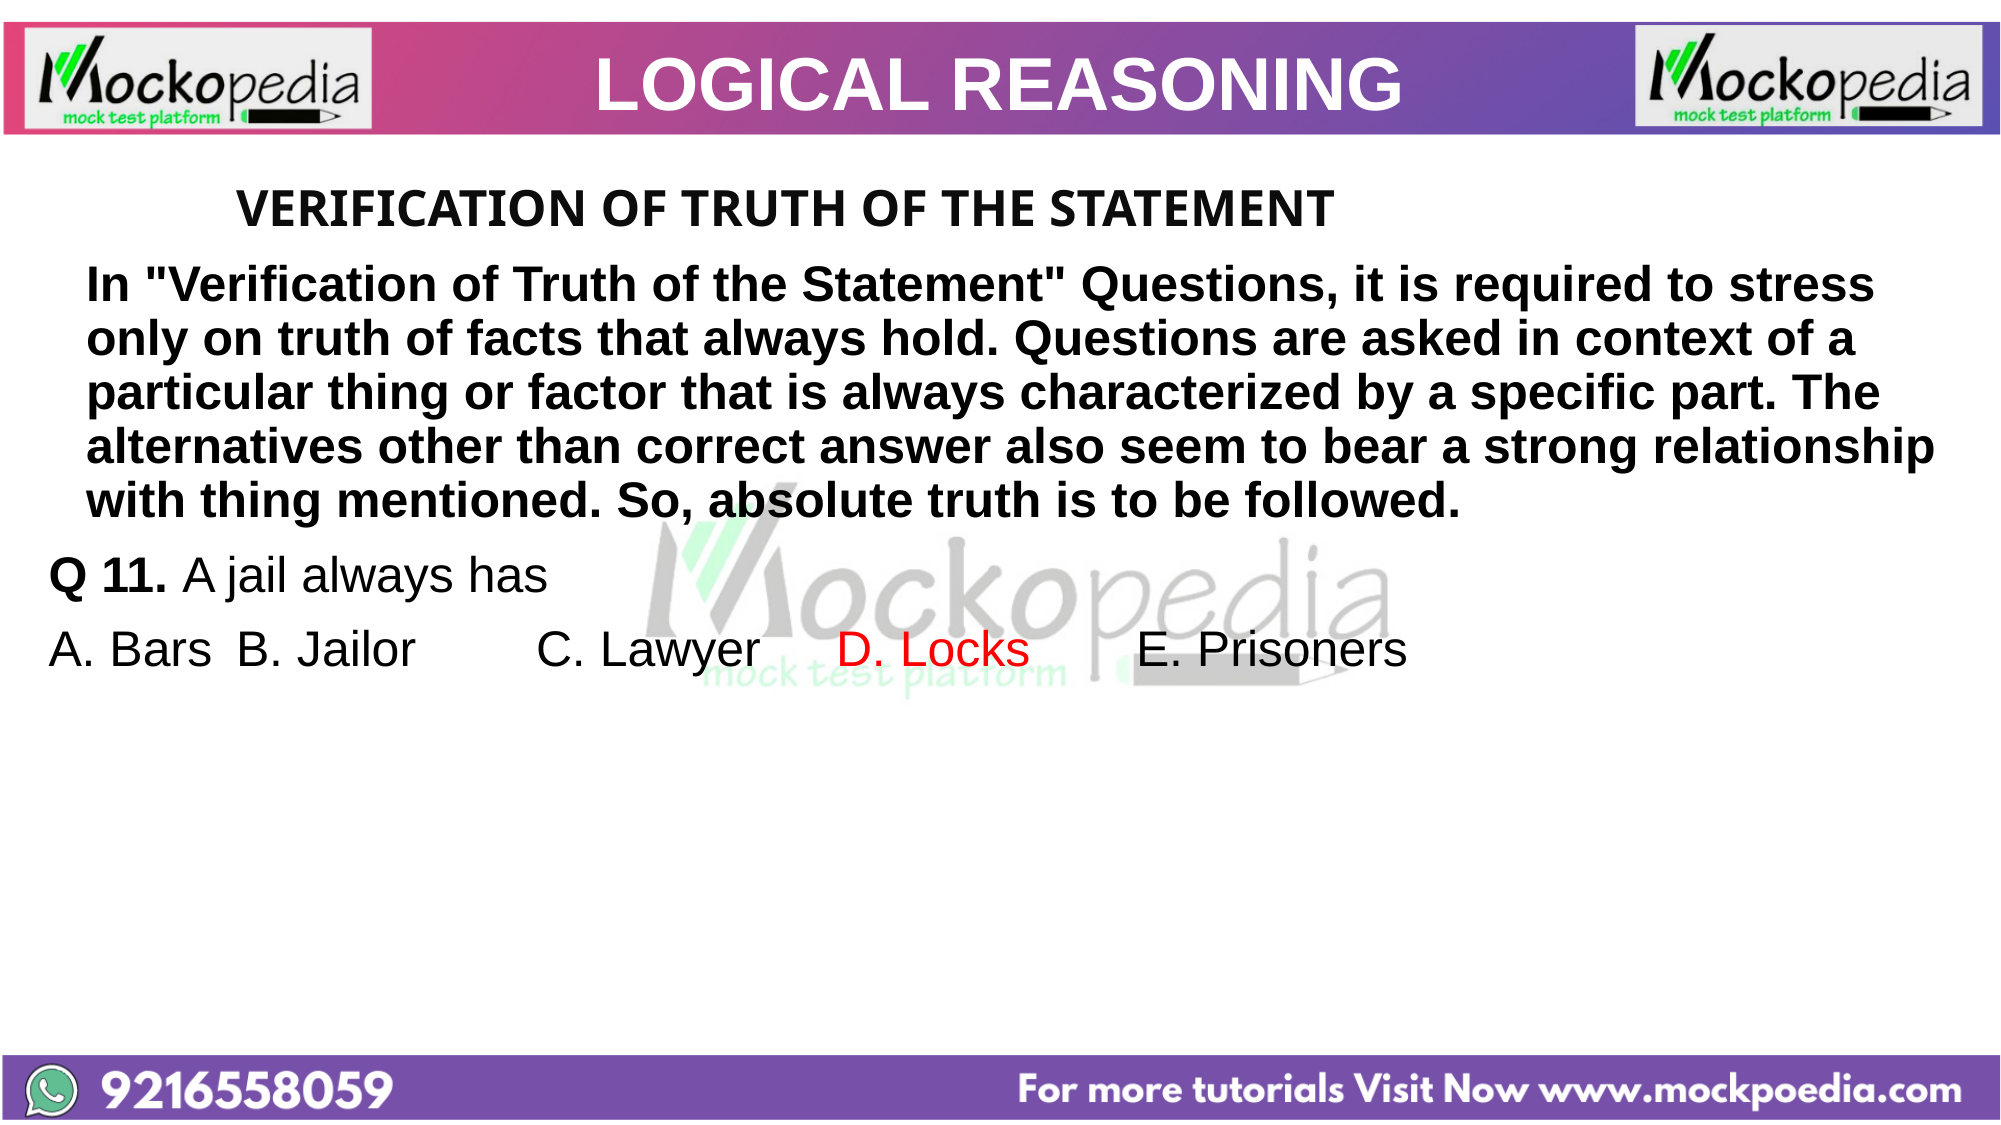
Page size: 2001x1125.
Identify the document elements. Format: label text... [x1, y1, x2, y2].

picture [0, 0, 2001, 1125]
list VERIFICATION OF TRUTH OF THE STATEMENT In "Verification of Truth of the Statement" Questions, it is required to stress only on truth of facts that always hold. Questions are asked in context of a particular thing or factor that is always characterized by a specific part. The alternatives other than correct answer also seem to bear a strong relationship with thing mentioned. So, absolute truth is to be followed. Q 11. A jail always has A. Bars B. Jailor C. Lawyer D. Locks E. Prisoners [33, 175, 1959, 1053]
title LOGICAL REASONING [41, 31, 1959, 142]
